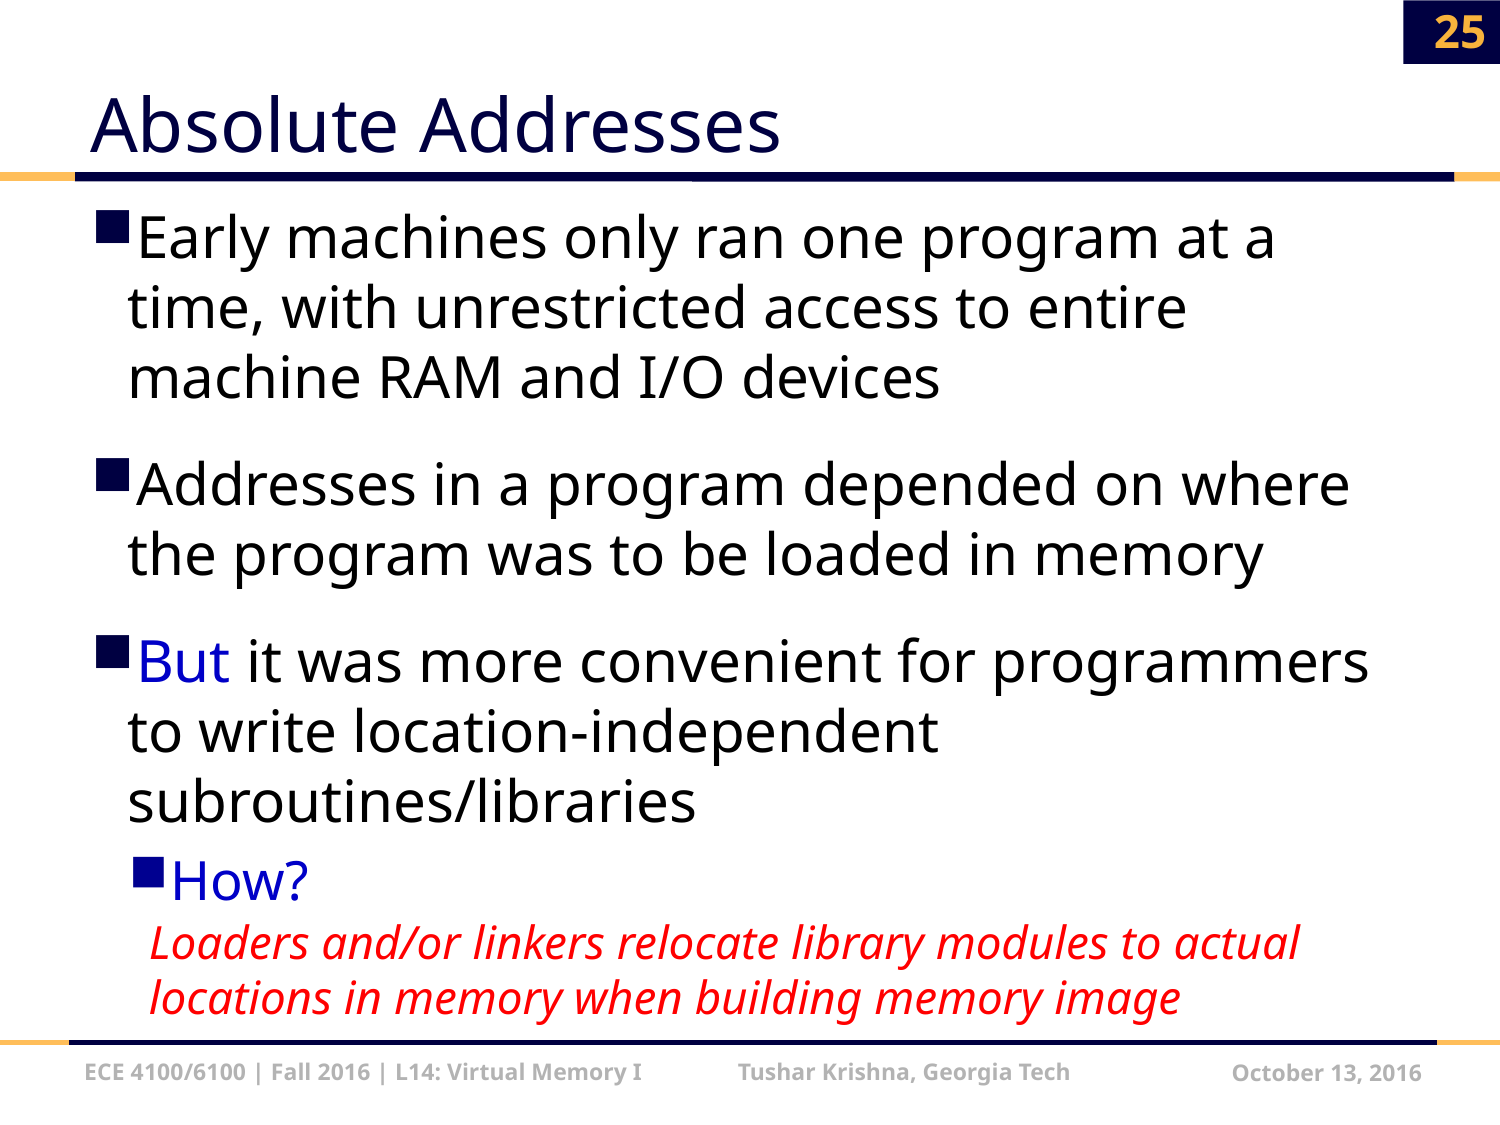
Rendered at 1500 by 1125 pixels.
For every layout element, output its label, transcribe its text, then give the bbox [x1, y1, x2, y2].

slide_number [1183, 1042, 1438, 1103]
title Absolute Addresses [75, 24, 1302, 175]
list Early machines only ran one program at a time, with unrestricted access to entire machine RAM and I/O devices Addresses in a program depended on where the program was to be loaded in memory But it was more convenient for programmers to write location-independent subroutines/libraries How? [75, 192, 1438, 1030]
footer ECE 4100/6100 | Fall 2016 | L14: Virtual Memory I Tushar Krishna, Georgia Tech [69, 1042, 1183, 1103]
slide_number 25 [1401, 4, 1500, 64]
text_box Loaders and/or linkers relocate library modules to actual locations in memory when building memory image [134, 906, 1438, 1031]
